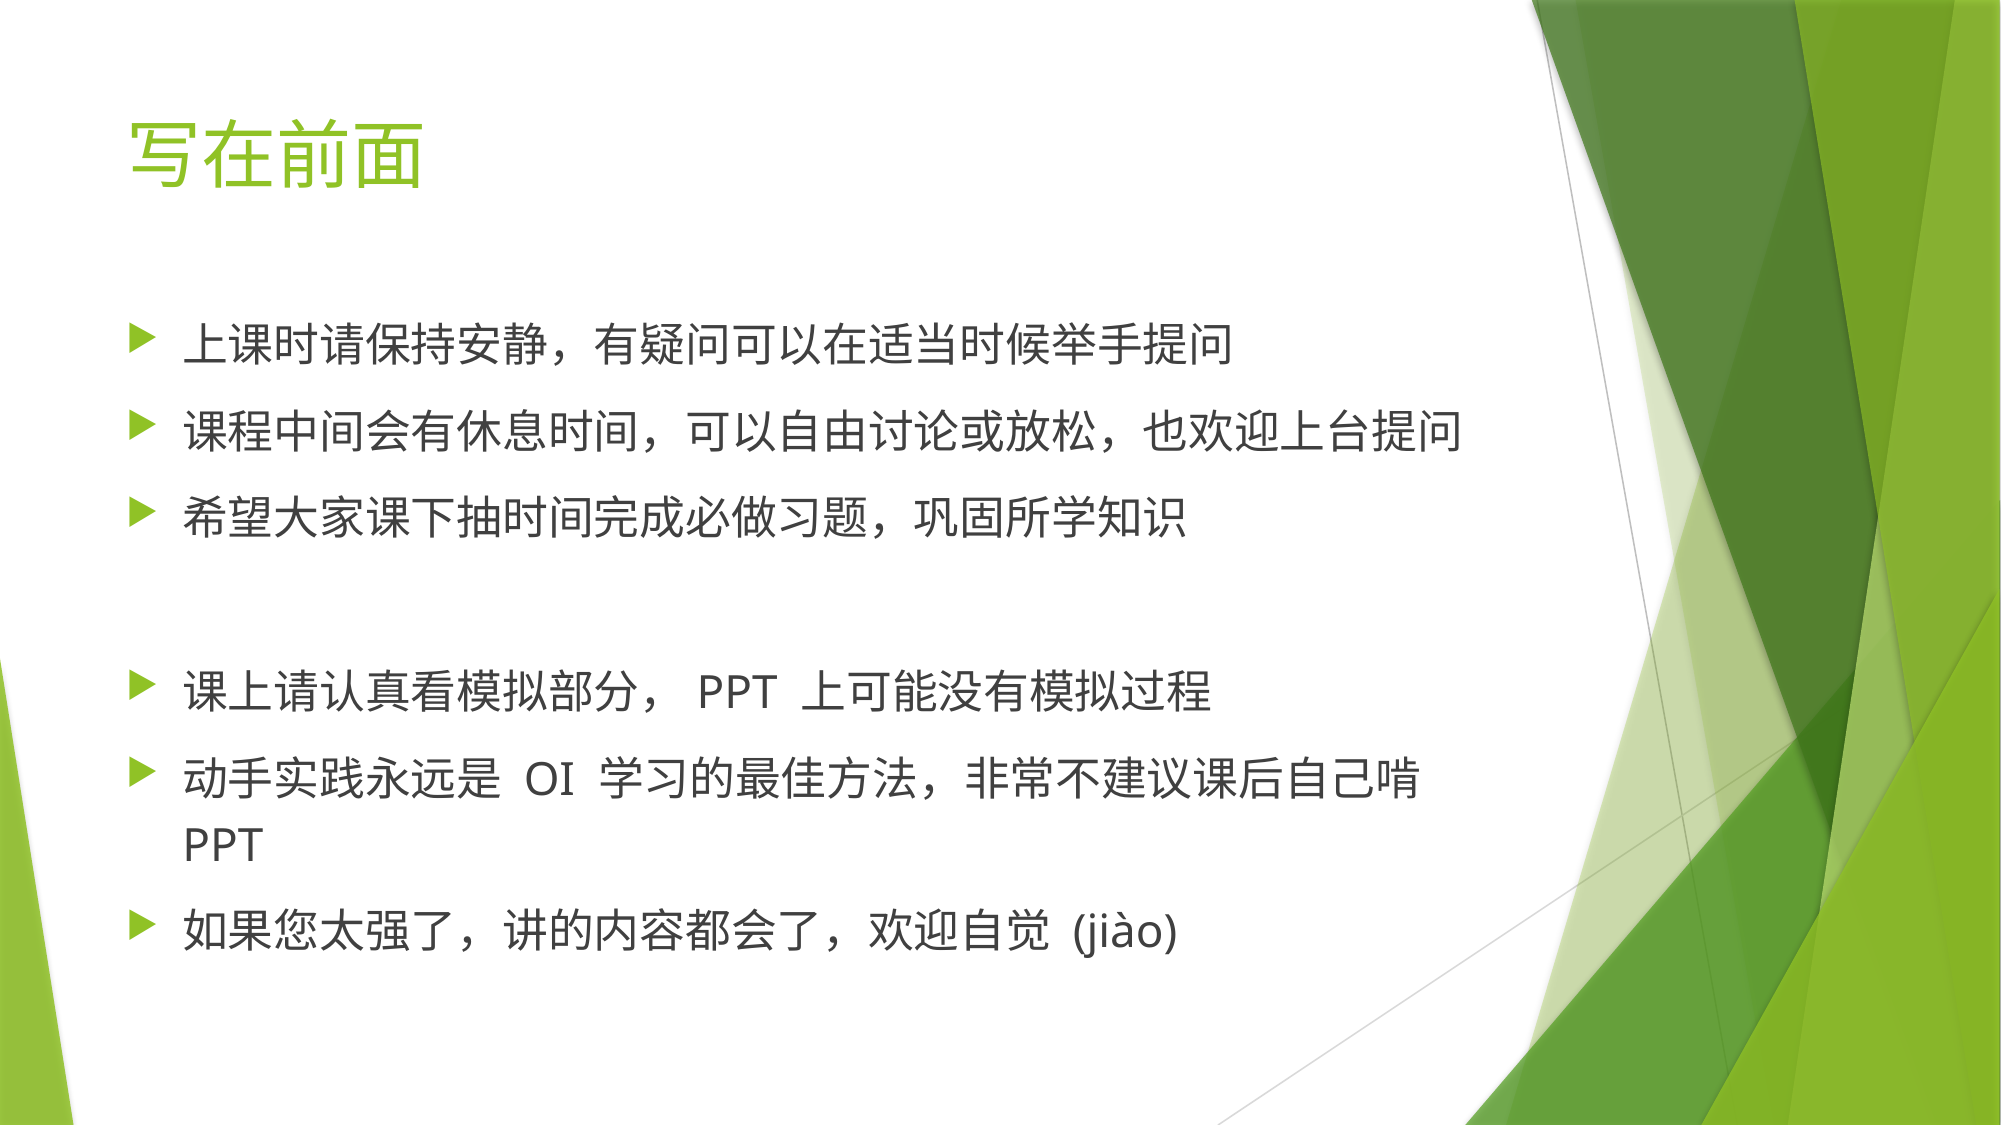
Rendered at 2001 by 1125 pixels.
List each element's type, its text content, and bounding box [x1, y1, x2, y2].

list 上课时请保持安静，有疑问可以在适当时候举手提问 课程中间会有休息时间，可以自由讨论或放松，也欢迎上台提问 希望大家课下抽时间完成必做习题，巩固所学知识 课上请认真看模拟部分，PPT 上可能没有模拟过程 动手实践永远是 OI 学习的最佳方法，非常不建议课后自己啃 PPT 如果您太强了，讲的内容都会了，欢迎自觉 (jiào) [111, 297, 1522, 991]
title 写在前面 [111, 99, 1522, 260]
